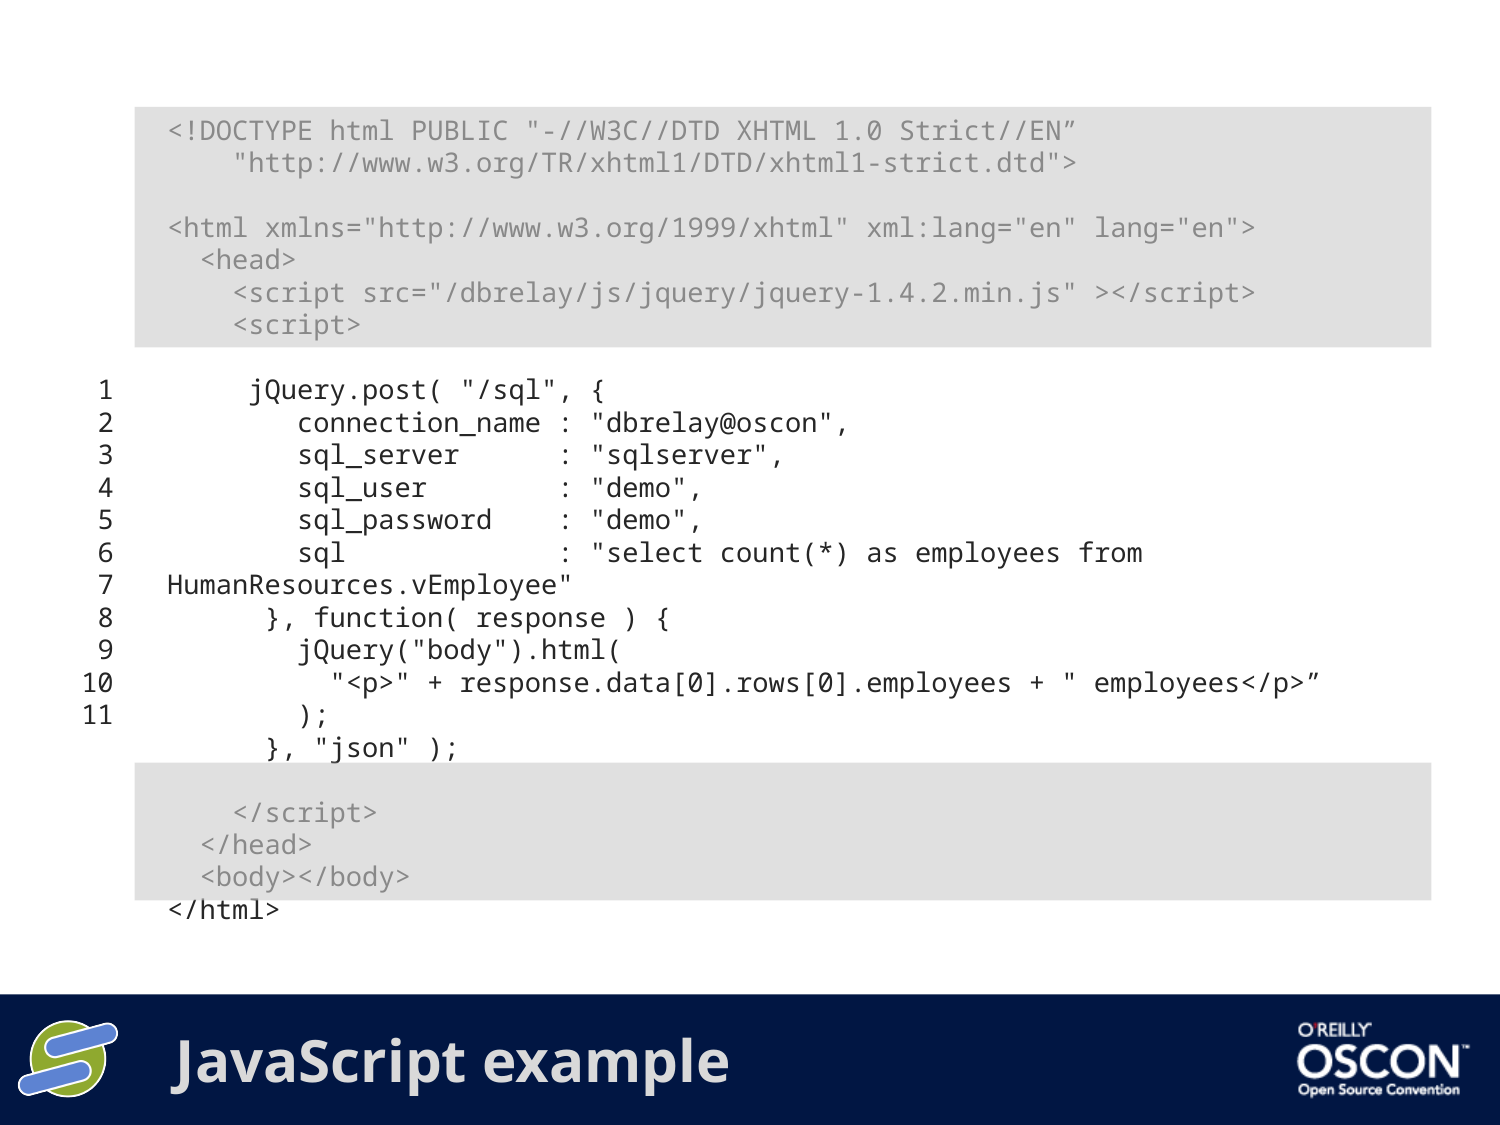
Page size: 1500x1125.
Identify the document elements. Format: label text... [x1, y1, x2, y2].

text_box 1 2 3 4 5 6 7 8 9 10 11 [55, 106, 135, 931]
text_box [134, 762, 1432, 901]
list <!DOCTYPE html PUBLIC "-//W3C//DTD XHTML 1.0 Strict//EN” "http://www.w3.org/TR/xhtml1/DTD/xhtml1-strict.dtd"> <html xmlns="http://www.w3.org/1999/xhtml" xml:lang="en" lang="en"> <head> <script src="/dbrelay/js/jquery/jquery-1.4.2.min.js" ></script> <script> jQuery.post( "/sql", { connection_name : "dbrelay@oscon", sql_server : "sqlserver", sql_user : "demo", sql_password : "demo", sql : "select count(*) as employees from HumanResources.vEmployee" }, function( response ) { jQuery("body").html( "<p>" + response.data[0].rows[0].employees + " employees</p>” ); }, "json" ); </script> </head> <body></body> </html> [160, 106, 1433, 932]
title JavaScript example [169, 1005, 1199, 1112]
picture [0, 0, 1500, 1125]
text_box [134, 106, 1432, 348]
